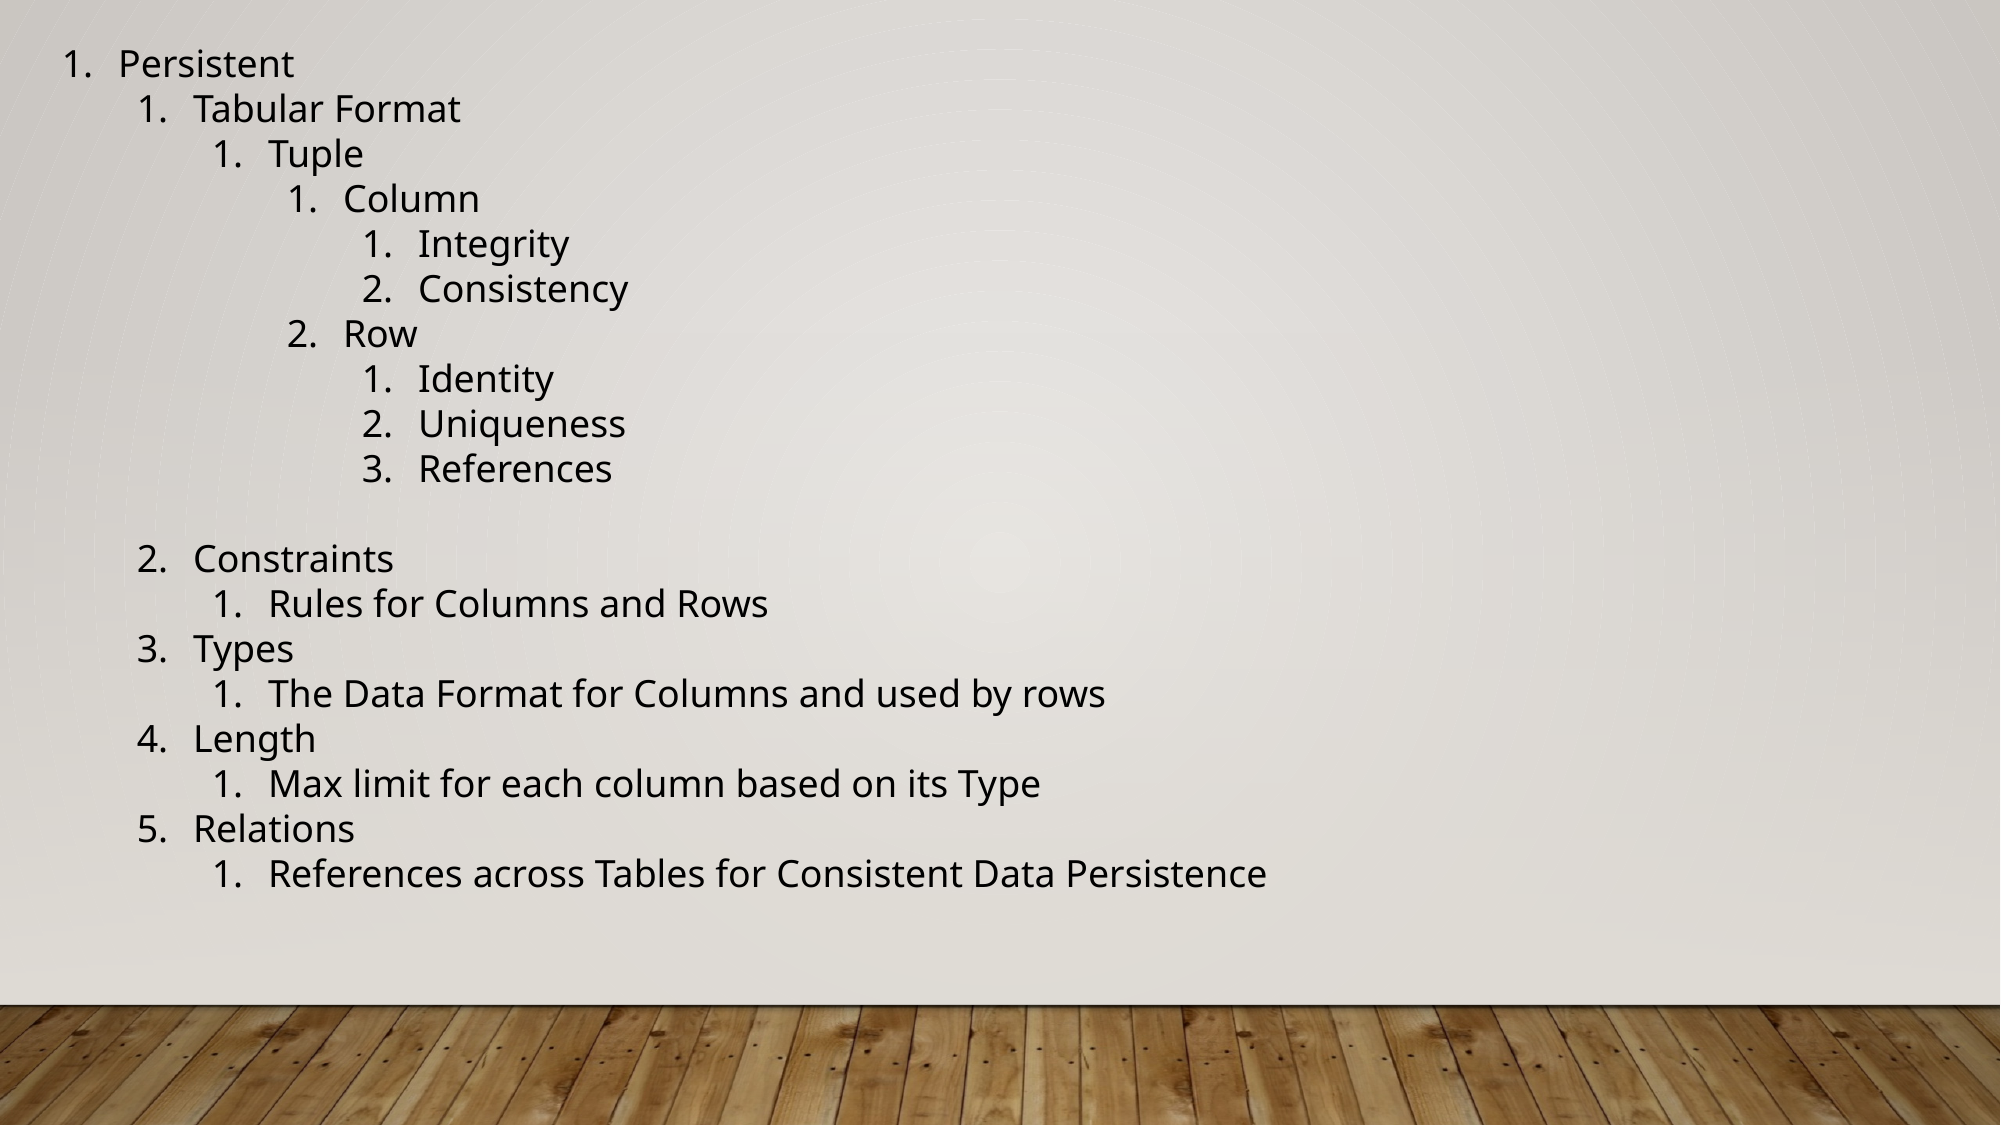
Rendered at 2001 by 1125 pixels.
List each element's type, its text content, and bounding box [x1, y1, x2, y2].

picture [0, 1005, 2000, 1125]
text_box Persistent Tabular Format Tuple Column Integrity Consistency Row Identity Uniqueness References Constraints Rules for Columns and Rows Types The Data Format for Columns and used by rows Length Max limit for each column based on its Type Relations References across Tables for Consistent Data Persistence [47, 32, 1970, 948]
